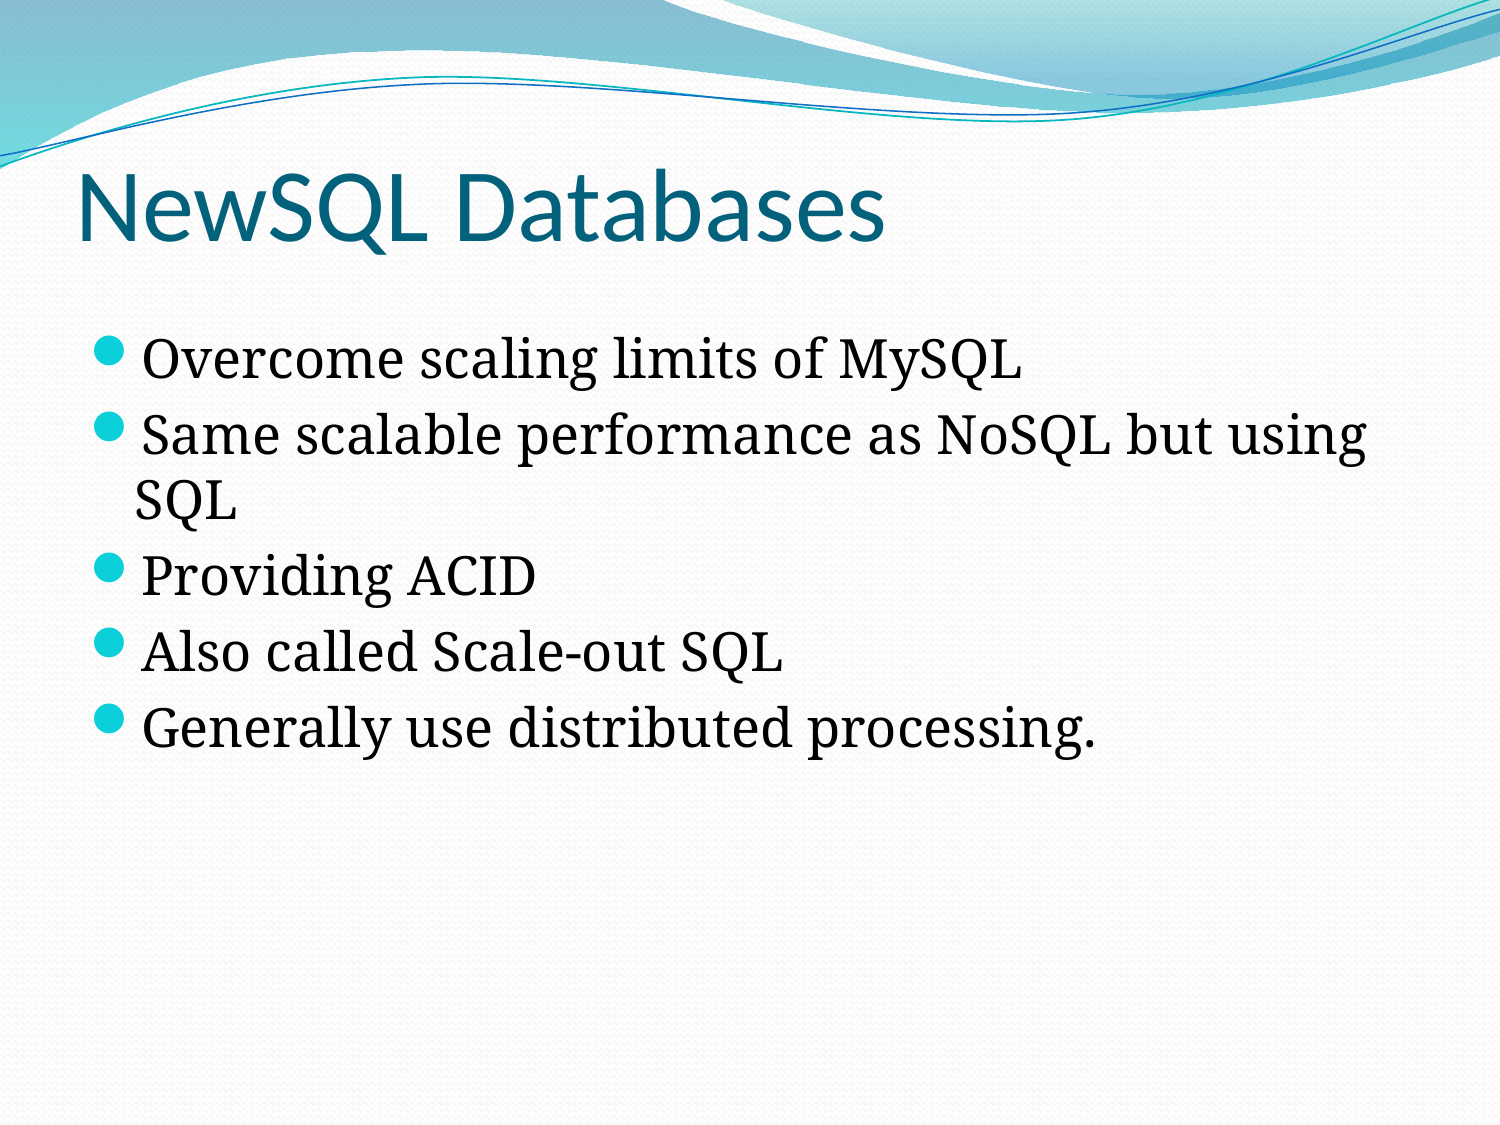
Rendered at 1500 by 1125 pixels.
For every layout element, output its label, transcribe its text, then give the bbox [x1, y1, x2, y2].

list Overcome scaling limits of MySQL Same scalable performance as NoSQL but using SQL Providing ACID Also called Scale-out SQL Generally use distributed processing. [75, 317, 1425, 1038]
title NewSQL Databases [75, 115, 1425, 263]
